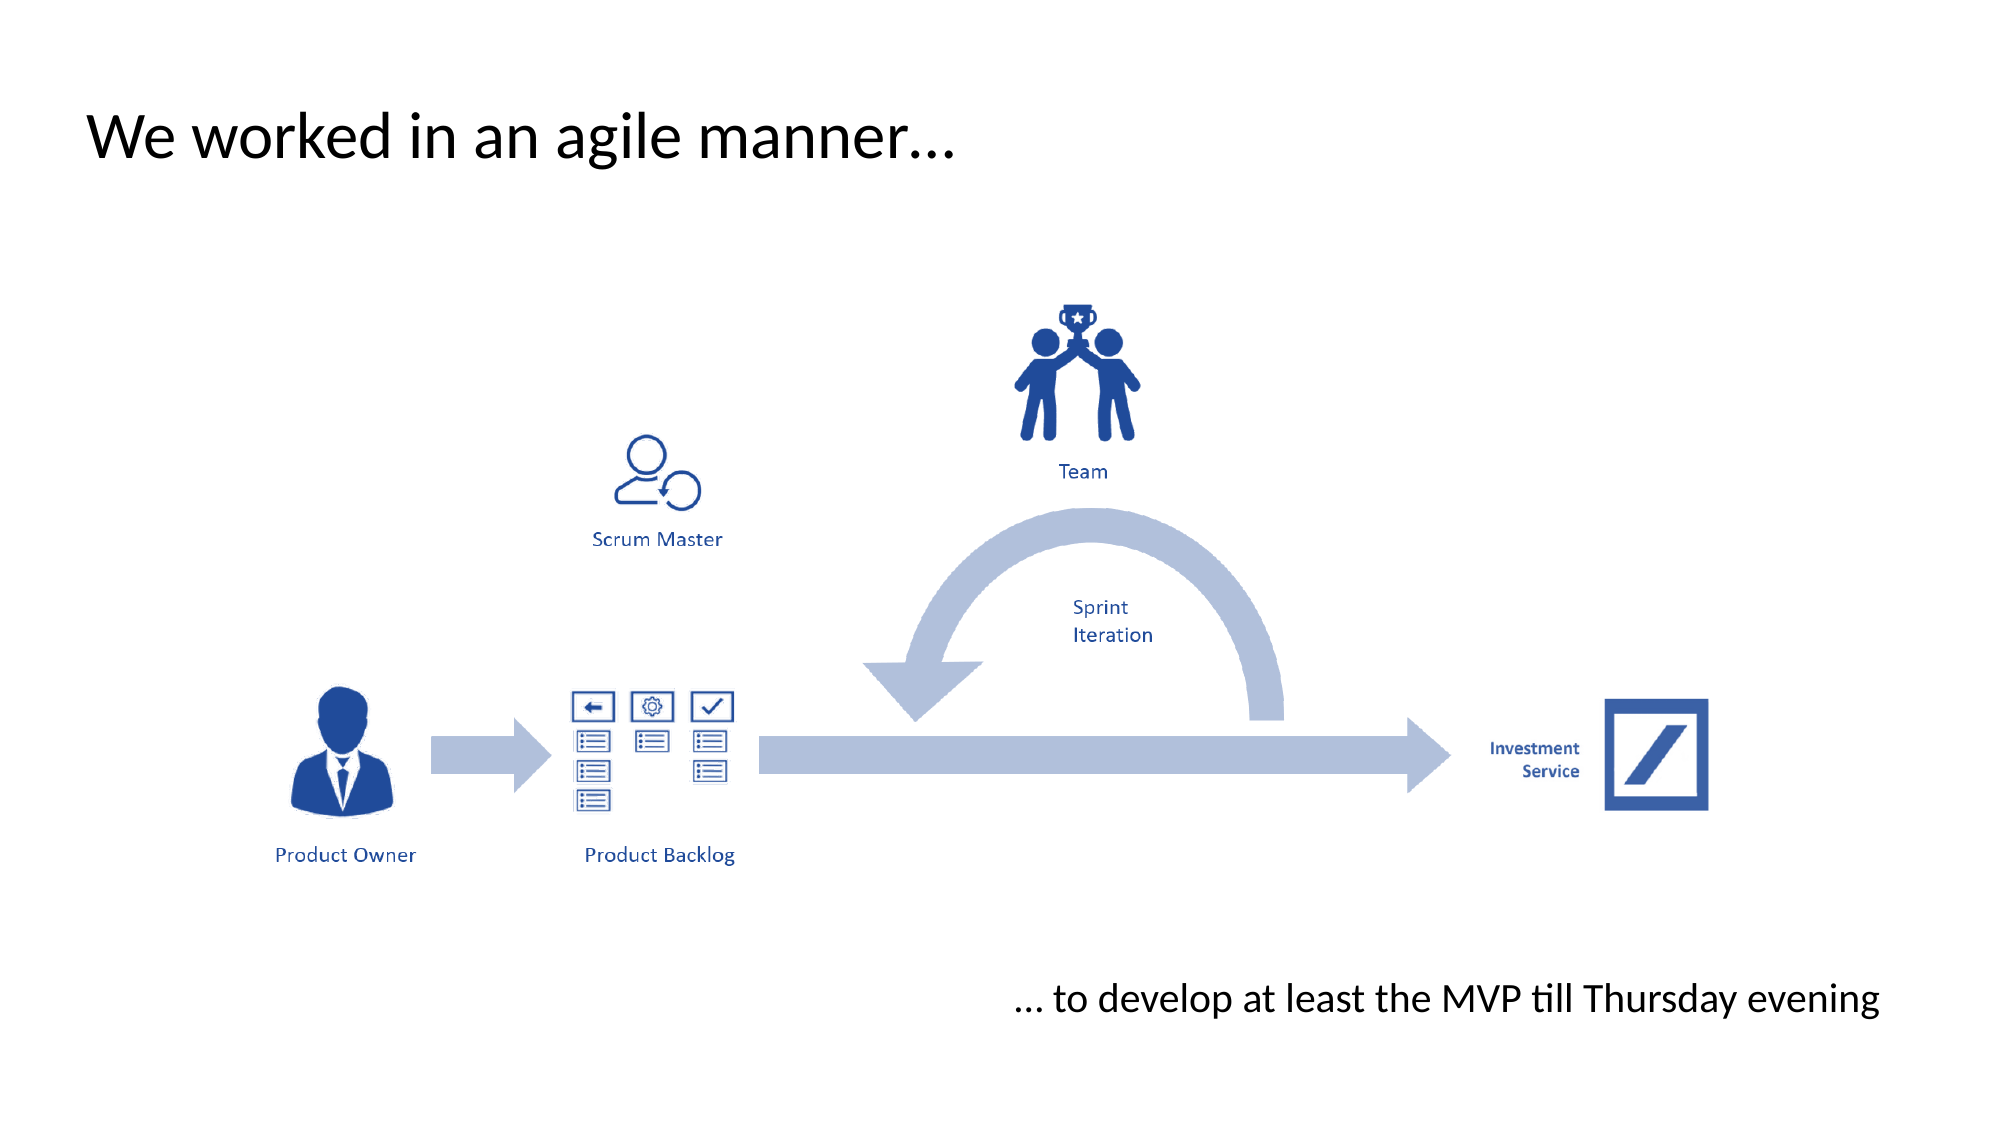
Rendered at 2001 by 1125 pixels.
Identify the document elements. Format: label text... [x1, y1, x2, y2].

text_box We worked in an agile manner… [71, 84, 1142, 180]
text_box … to develop at least the MVP till Thursday evening [999, 963, 1910, 1029]
picture [260, 295, 1710, 882]
